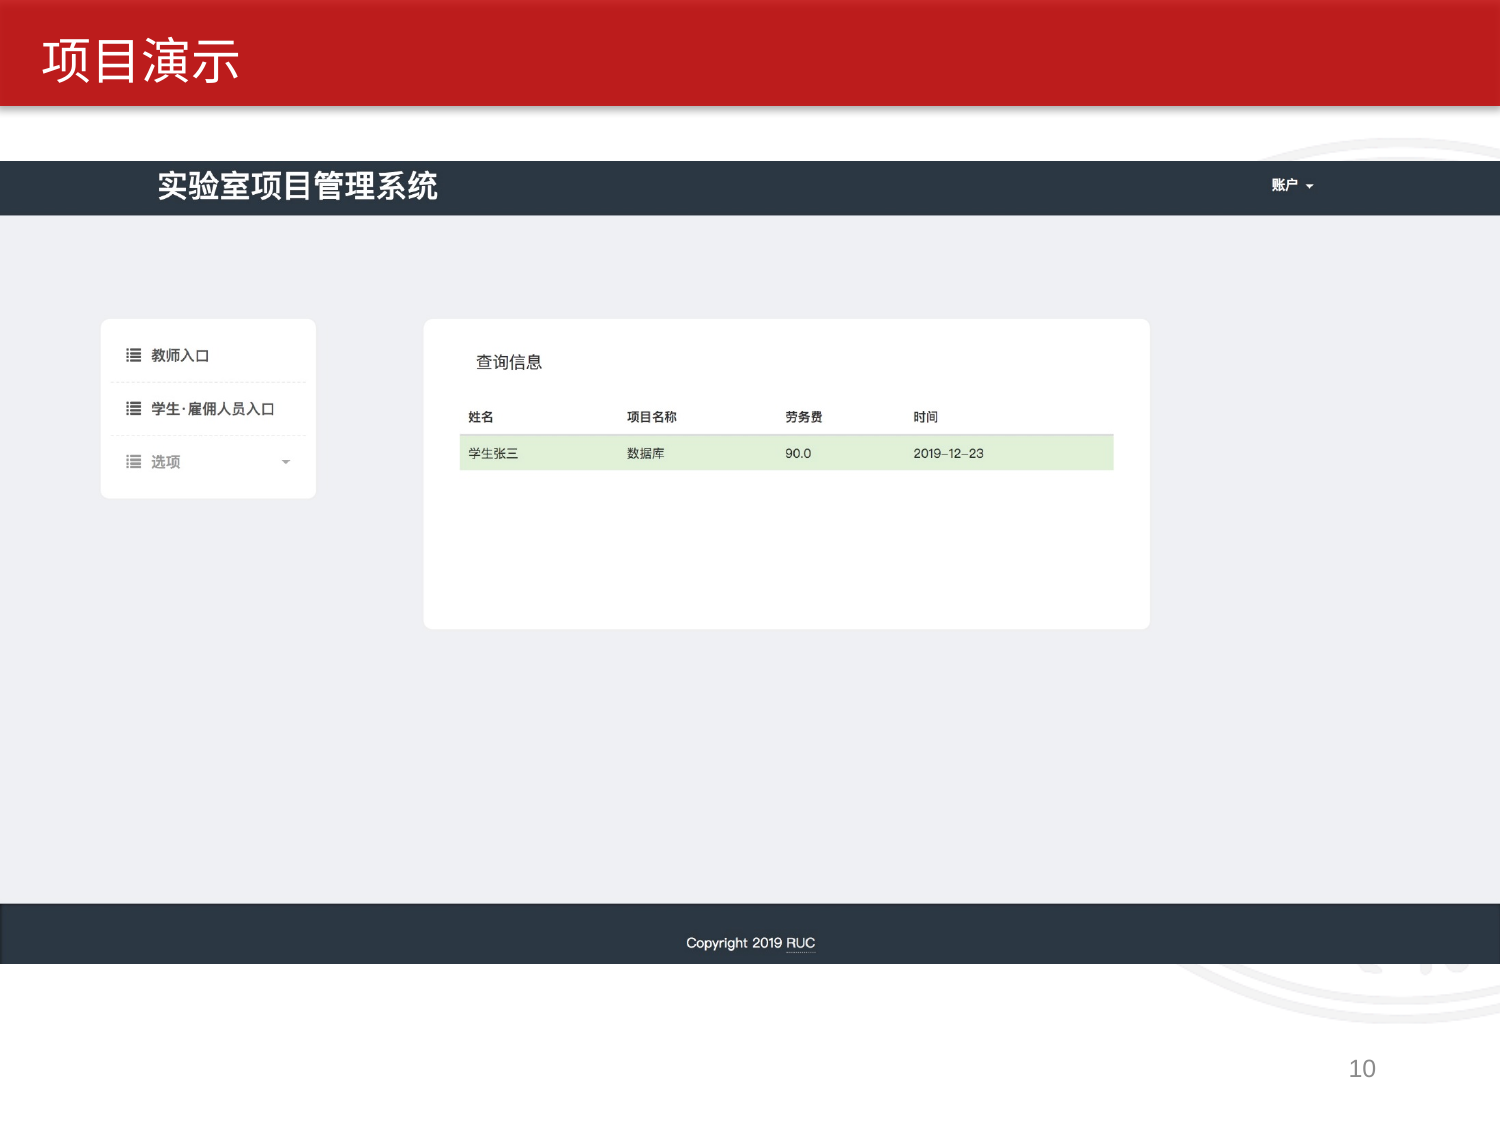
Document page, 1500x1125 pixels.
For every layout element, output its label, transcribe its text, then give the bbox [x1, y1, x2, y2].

picture [0, 106, 1500, 1125]
slide_number 10 [1059, 1041, 1392, 1094]
text_box 项目演示 [26, 22, 842, 97]
